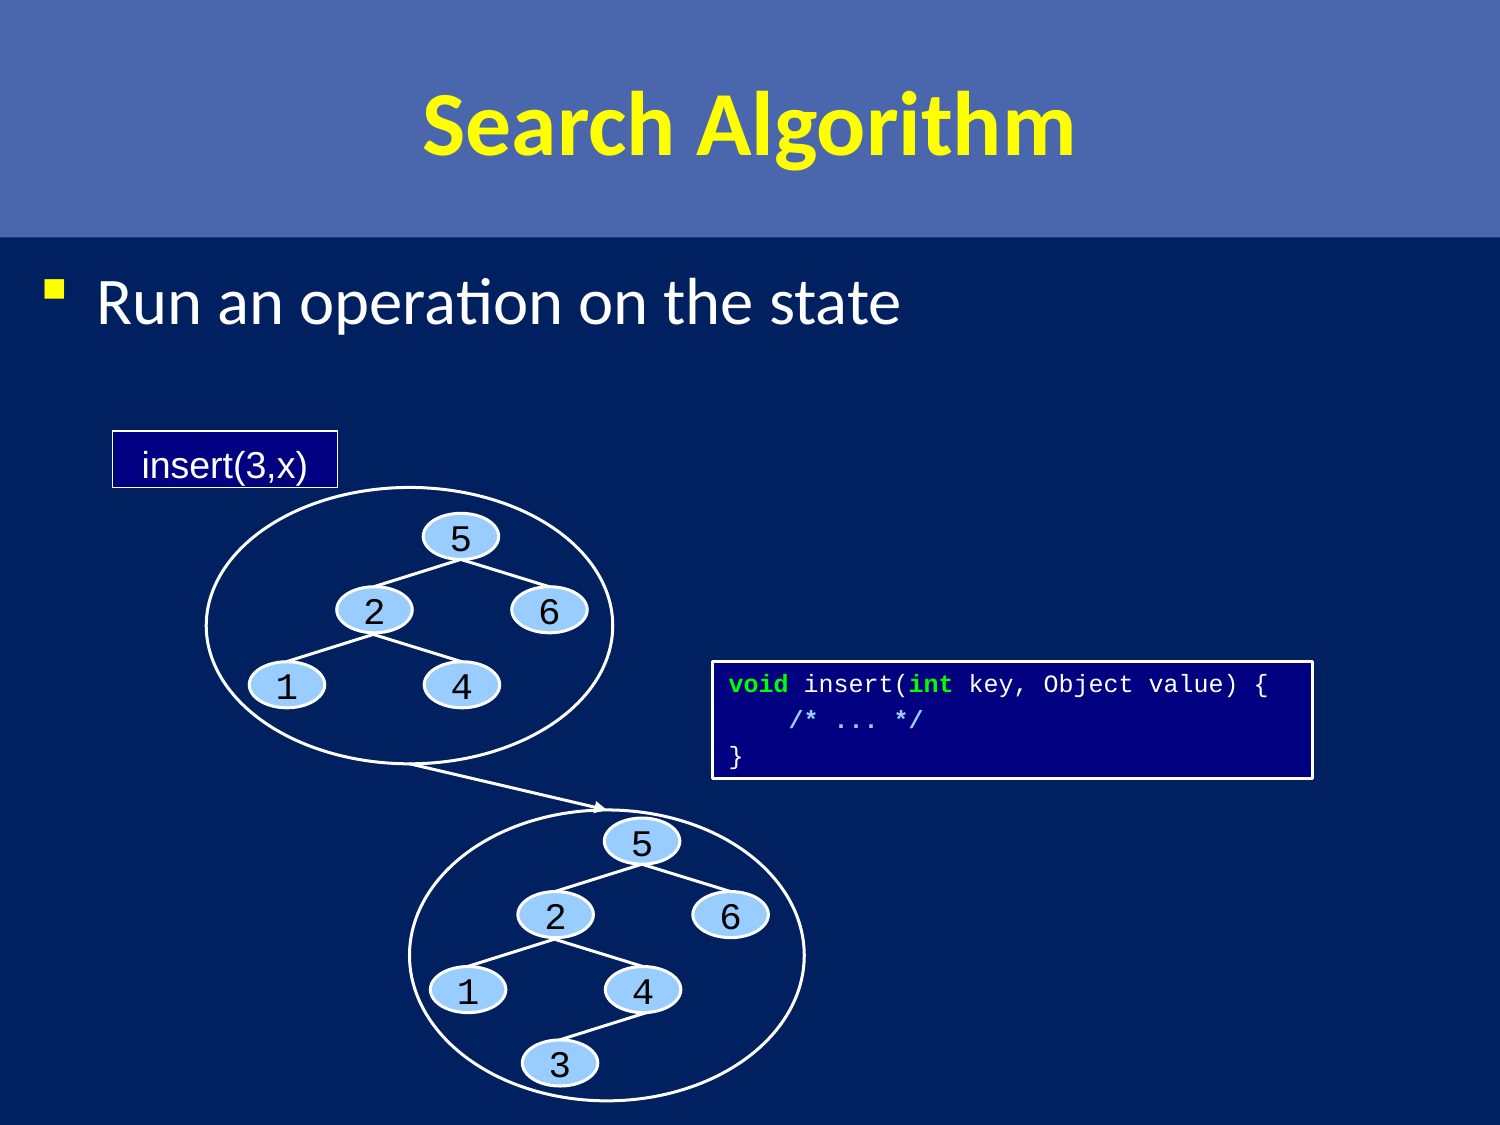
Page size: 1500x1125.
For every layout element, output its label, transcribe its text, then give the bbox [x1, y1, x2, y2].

text_box insert(3,x) [112, 430, 338, 488]
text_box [409, 763, 608, 811]
title Search Algorithm [0, 0, 1500, 238]
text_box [409, 809, 805, 1101]
list Run an operation on the state [24, 249, 1475, 1113]
text_box void insert(int key, Object value) { /* ... */ } [712, 661, 1313, 779]
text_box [206, 487, 613, 764]
